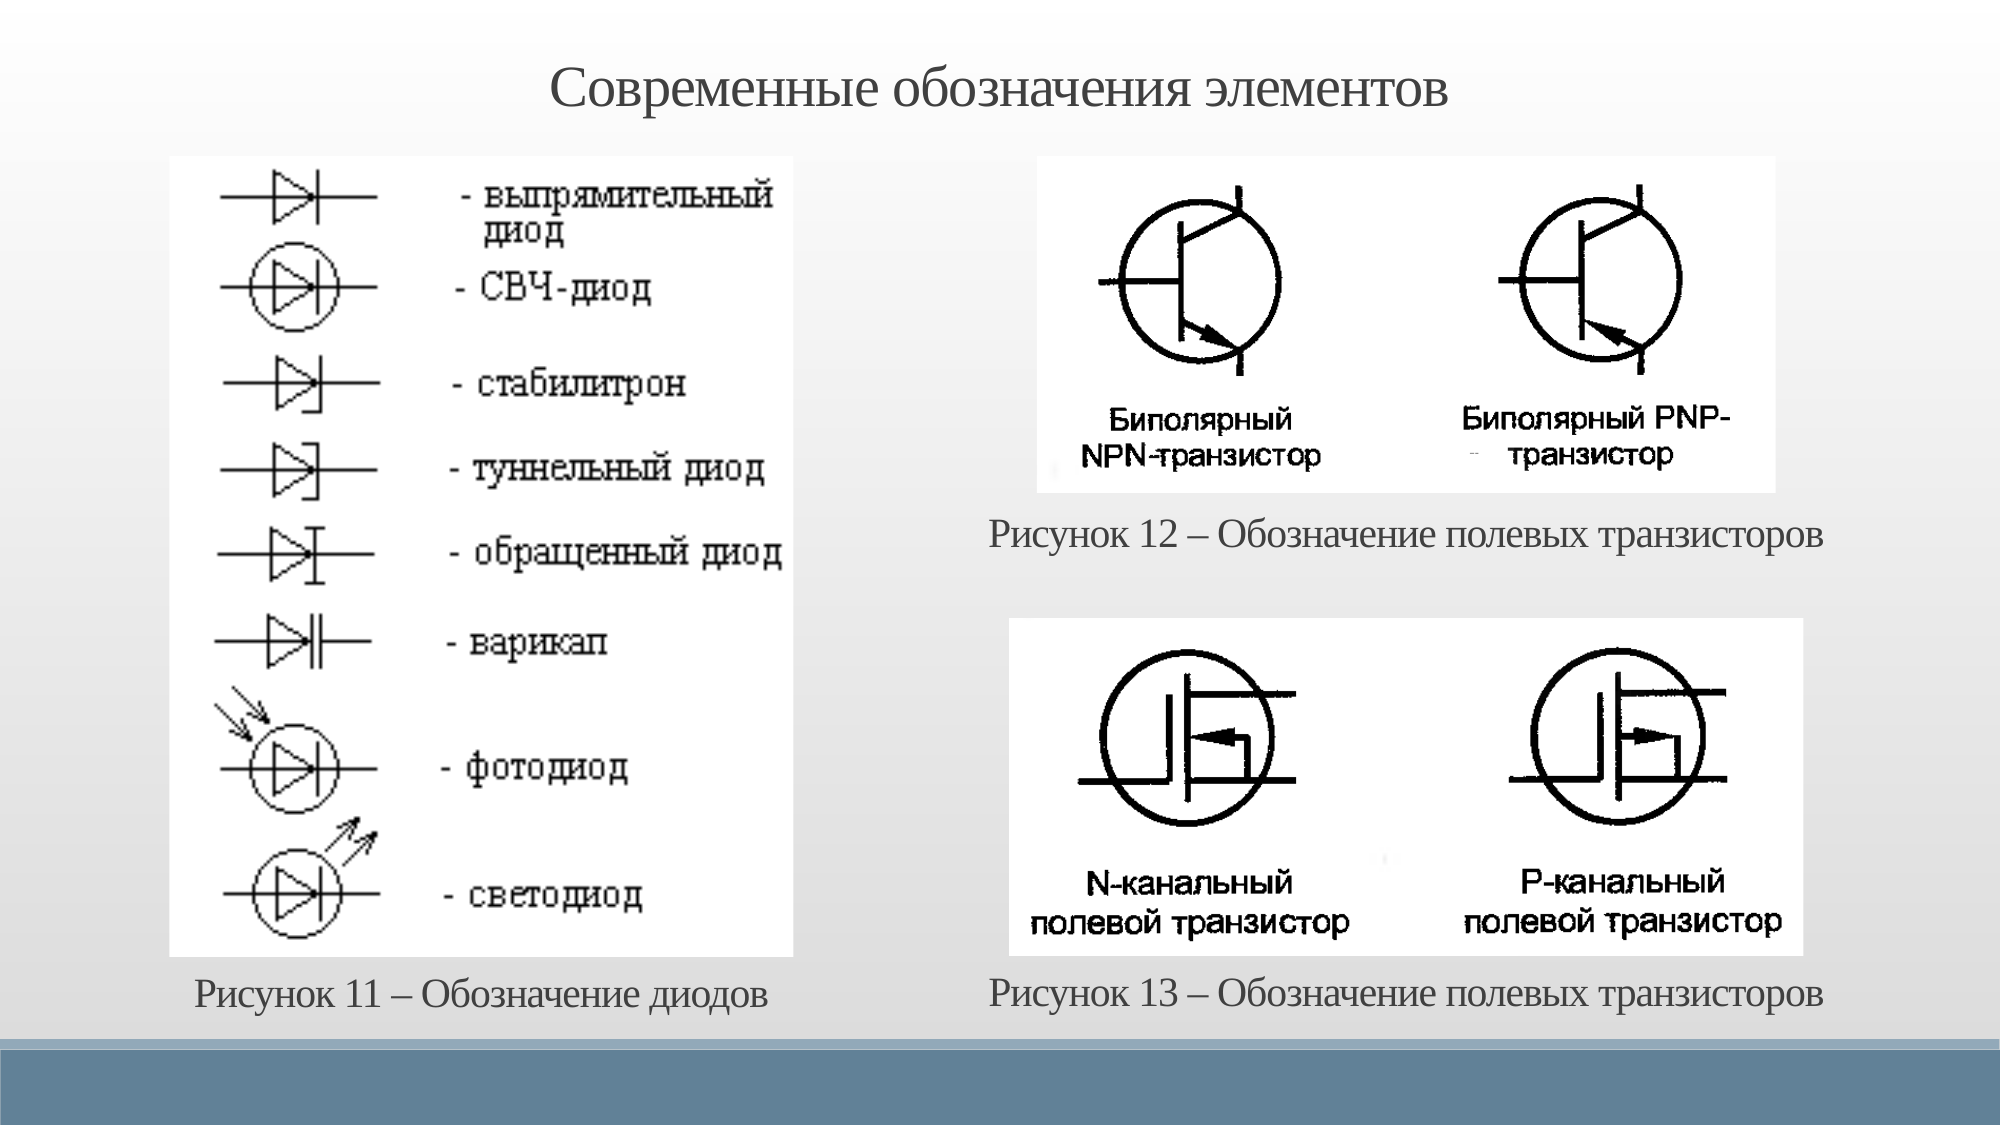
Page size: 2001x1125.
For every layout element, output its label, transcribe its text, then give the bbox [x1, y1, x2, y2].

title Современные обозначения элементов [174, 48, 1825, 128]
picture [1008, 617, 1804, 957]
text_box Рисунок 13 – Обозначение полевых транзисторов [963, 955, 1849, 1011]
text_box Рисунок 12 – Обозначение полевых транзисторов [968, 492, 1844, 557]
text_box [84, 128, 1916, 1006]
picture [168, 155, 794, 958]
picture [1036, 155, 1777, 494]
text_box Рисунок 11 – Обозначение диодов [74, 956, 889, 1012]
